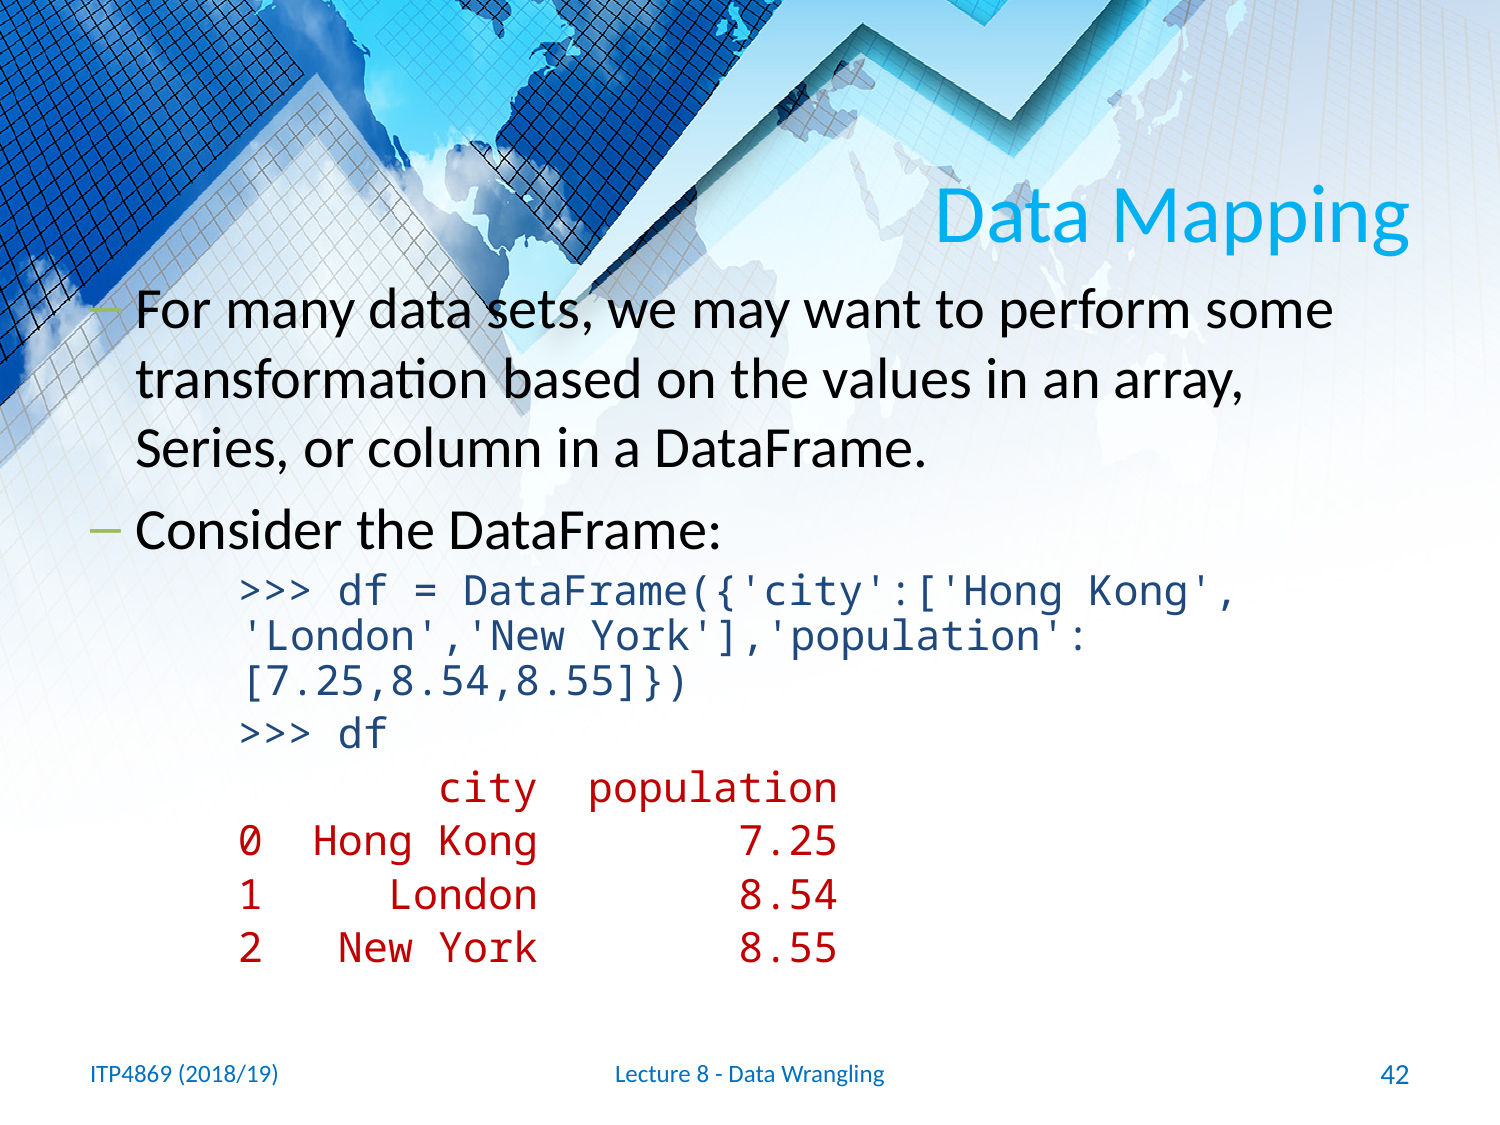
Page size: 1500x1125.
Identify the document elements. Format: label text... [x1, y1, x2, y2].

footer Lecture 8 - Data Wrangling [512, 1042, 988, 1103]
slide_number 42 [1074, 1042, 1425, 1103]
list For many data sets, we may want to perform some transformation based on the values in an array, Series, or column in a DataFrame. Consider the DataFrame: >>> df = DataFrame({'city':['Hong Kong', 'London','New York'],'population':[7.25,8.54,8.55]}) >>> df city population 0 Hong Kong 7.25 1 London 8.54 2 New York 8.55 [75, 262, 1425, 1038]
title Data Mapping [73, 128, 1427, 290]
slide_number ITP4869 (2018/19) [75, 1042, 425, 1103]
picture [0, 0, 1500, 1125]
